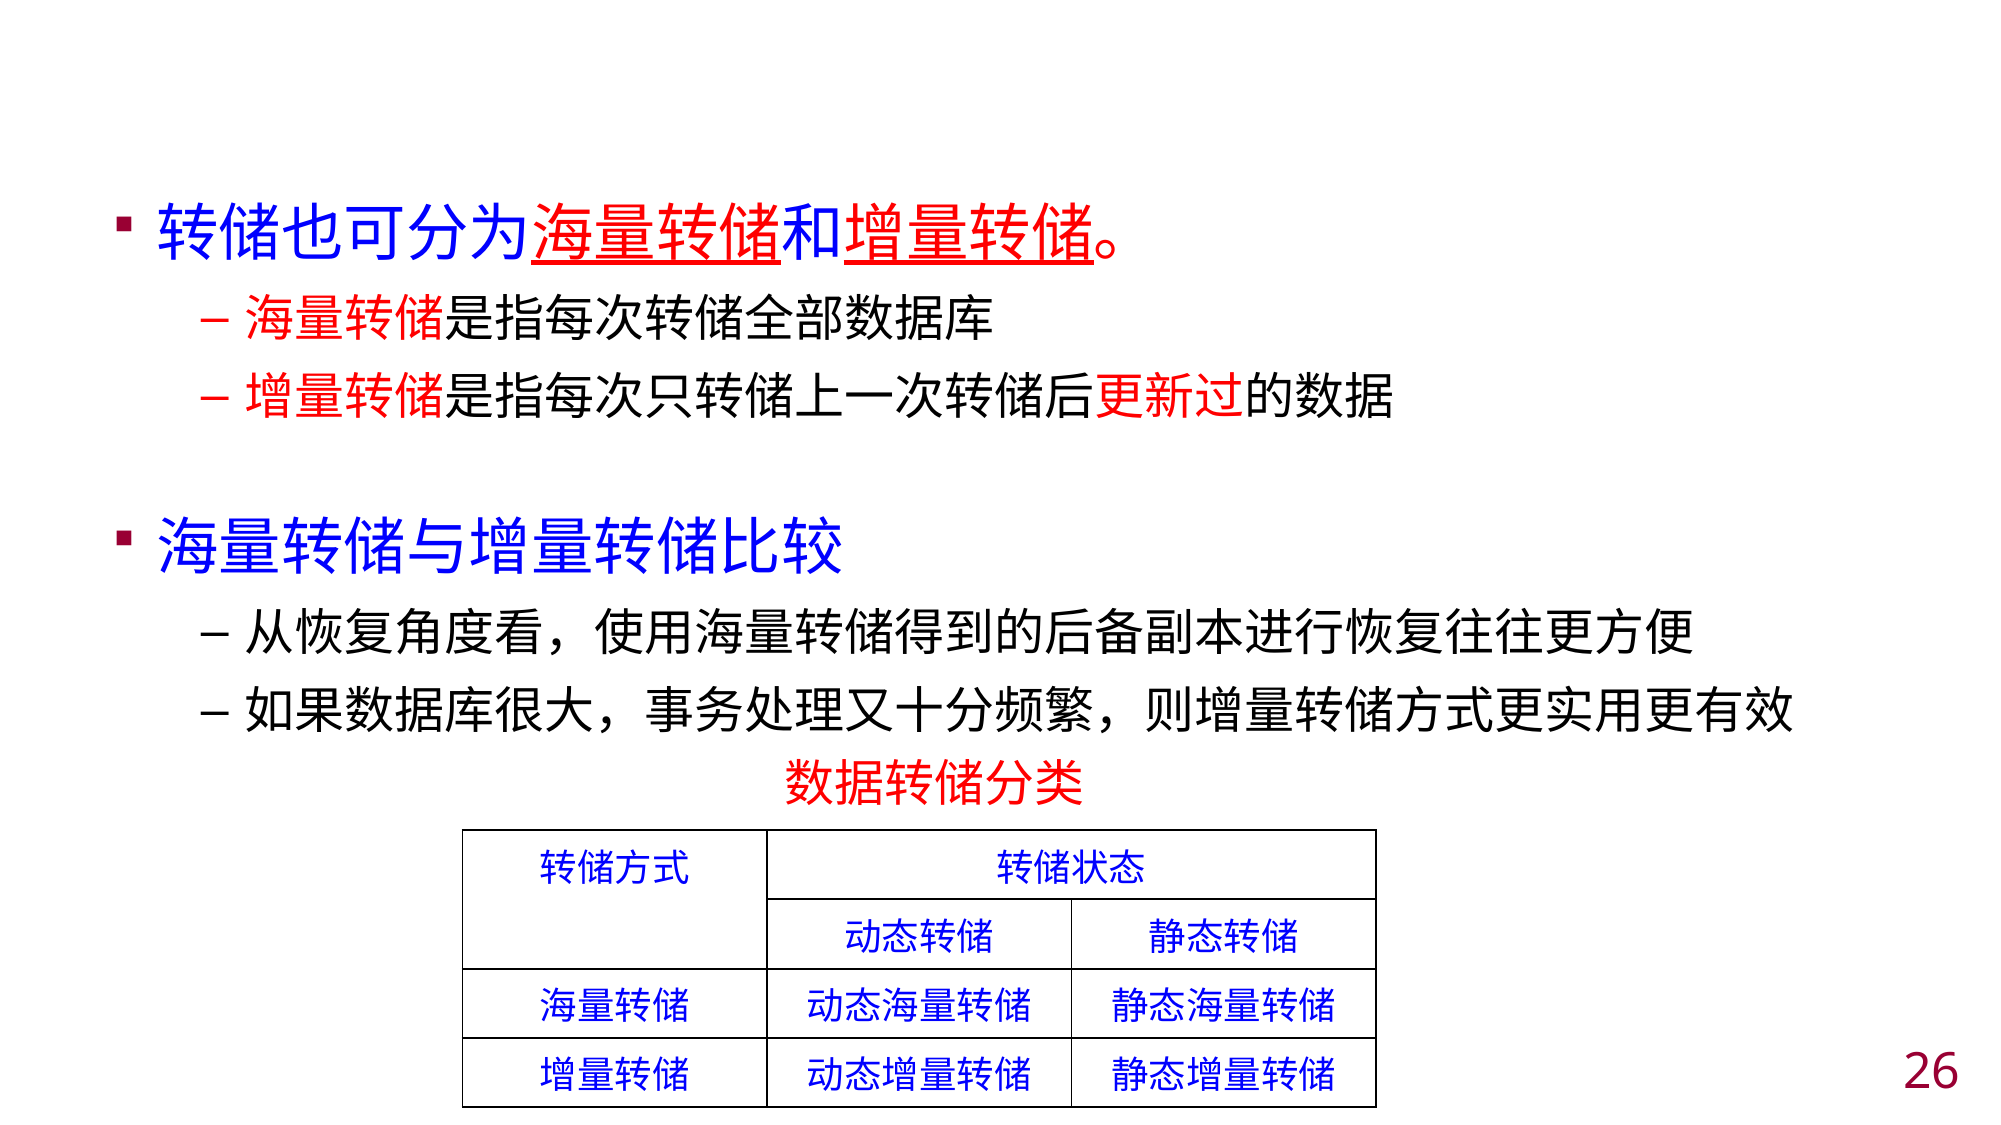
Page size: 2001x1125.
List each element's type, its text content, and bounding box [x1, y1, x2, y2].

table_cell 海量转储 [463, 970, 766, 1037]
table_cell 静态海量转储 [1072, 970, 1375, 1037]
table_header 转储状态 [768, 831, 1375, 898]
table_header 转储方式 [463, 831, 766, 968]
text_box 数据转储分类 [675, 744, 1195, 819]
table_cell 静态增量转储 [1072, 1039, 1375, 1106]
table_cell 动态海量转储 [768, 970, 1071, 1037]
table_cell 静态转储 [1072, 900, 1375, 968]
table_cell 动态转储 [768, 900, 1071, 968]
table_cell 增量转储 [463, 1039, 766, 1106]
slide_number 25 [1550, 1048, 1975, 1096]
list 转储也可分为海量转储和增量转储。 海量转储是指每次转储全部数据库 增量转储是指每次只转储上一次转储后更新过的数据 海量转储与增量转储比较 从恢复角度看，使用海量转储得到的后备副本进行恢复往往更方便 如果数据库很大，事务处理又十分频繁，则增量转储方式更实用更有效 [97, 174, 1904, 1073]
table_cell 动态增量转储 [768, 1039, 1071, 1106]
